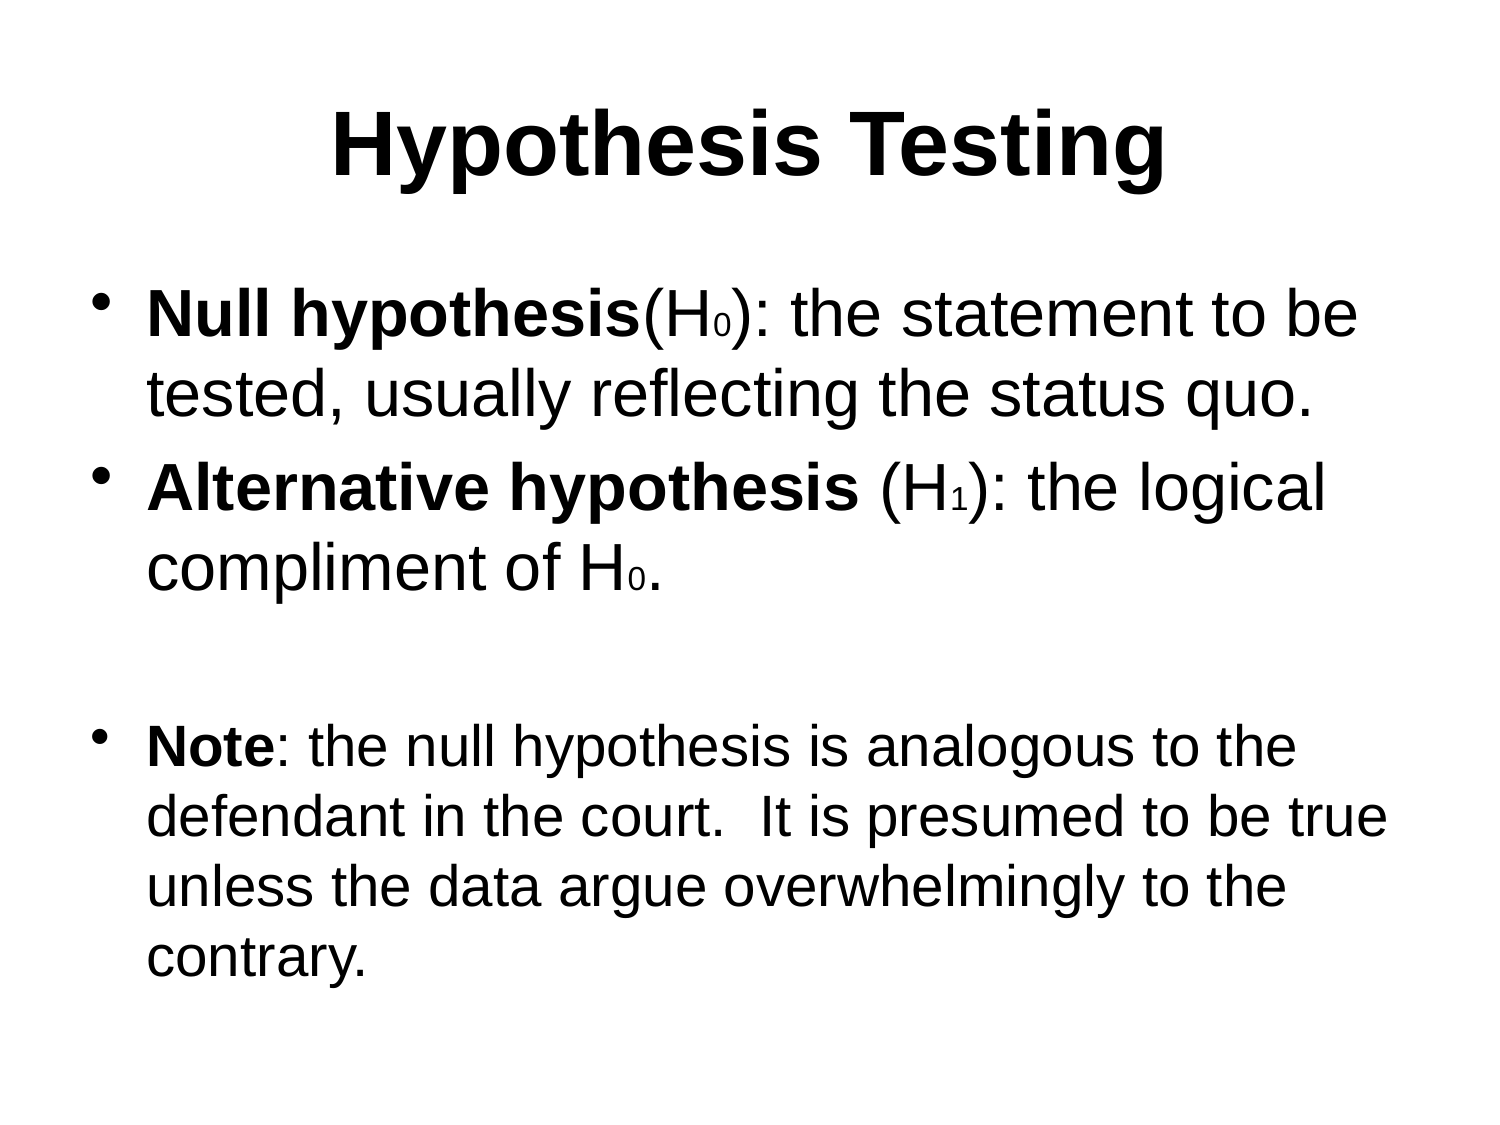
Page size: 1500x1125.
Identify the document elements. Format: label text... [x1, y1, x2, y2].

list Null hypothesis(H0): the statement to be tested, usually reflecting the status quo. Alternative hypothesis (H1): the logical compliment of H0. Note: the null hypothesis is analogous to the defendant in the court. It is presumed to be true unless the data argue overwhelmingly to the contrary. [74, 262, 1426, 1006]
title Hypothesis Testing [74, 44, 1426, 233]
